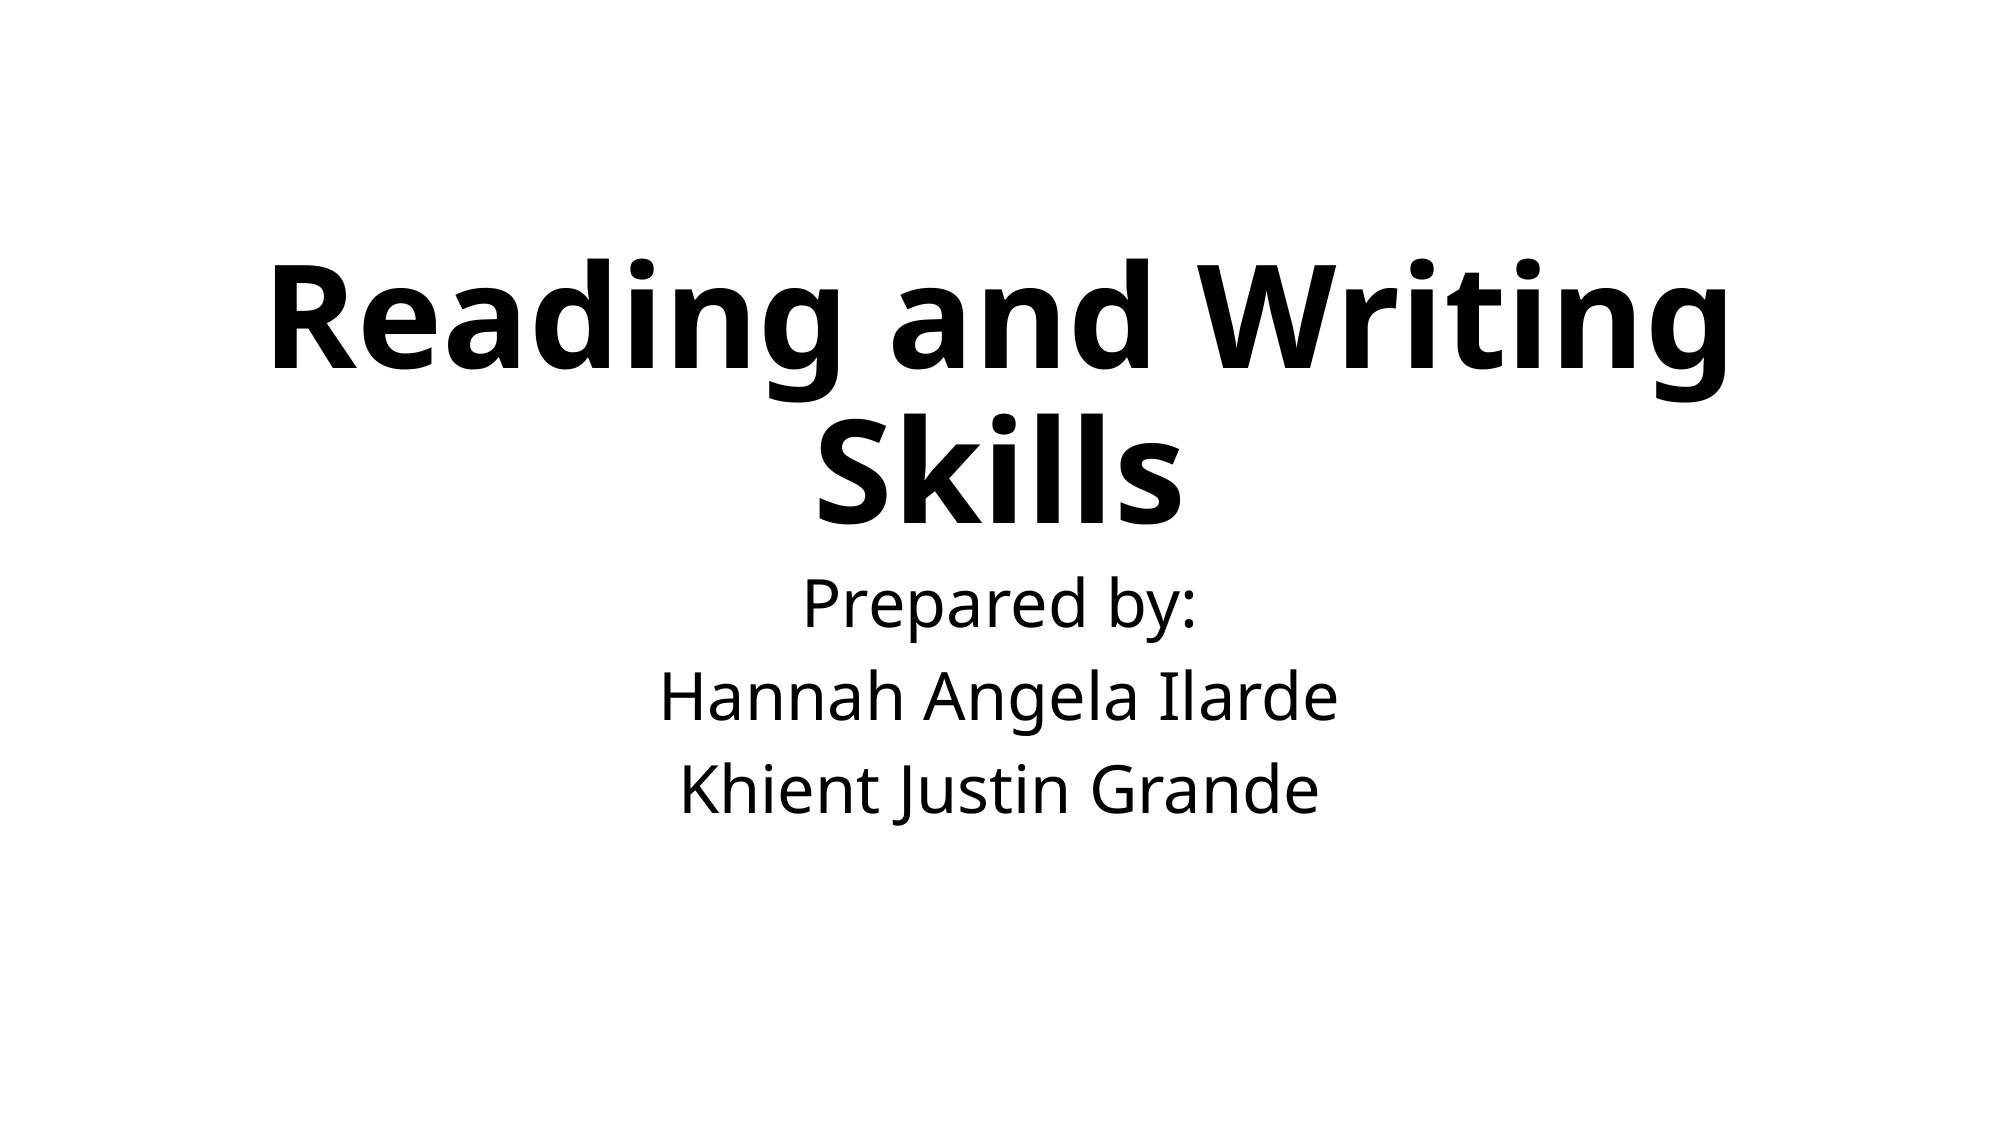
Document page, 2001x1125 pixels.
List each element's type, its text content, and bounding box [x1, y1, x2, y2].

title Reading and Writing Skills [125, 233, 1875, 563]
subtitle Prepared by: Hannah Angela Ilarde Khient Justin Grande [415, 562, 1585, 781]
